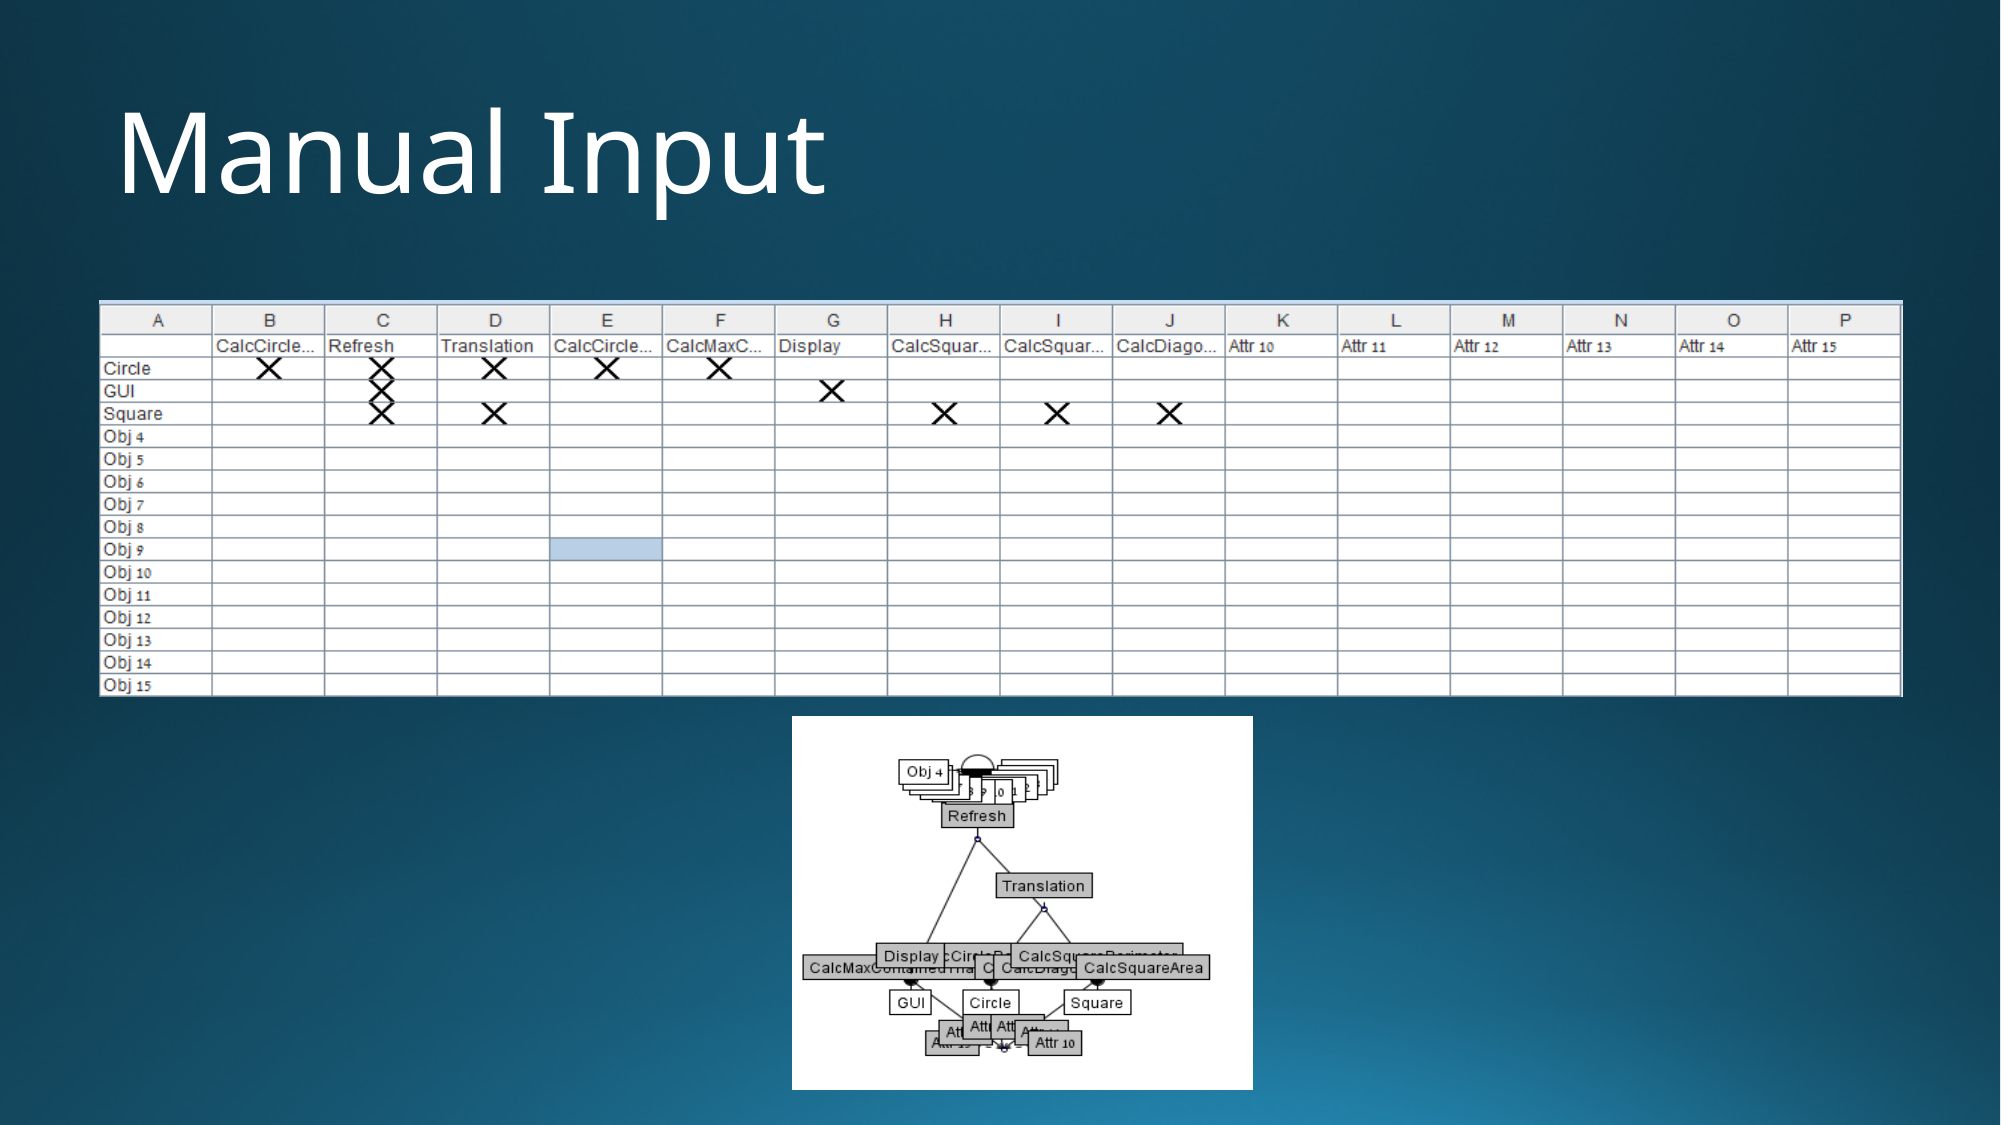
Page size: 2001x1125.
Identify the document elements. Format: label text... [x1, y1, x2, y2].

title Manual Input [99, 33, 1500, 210]
list [77, 210, 1943, 1045]
picture [0, 0, 2001, 1125]
